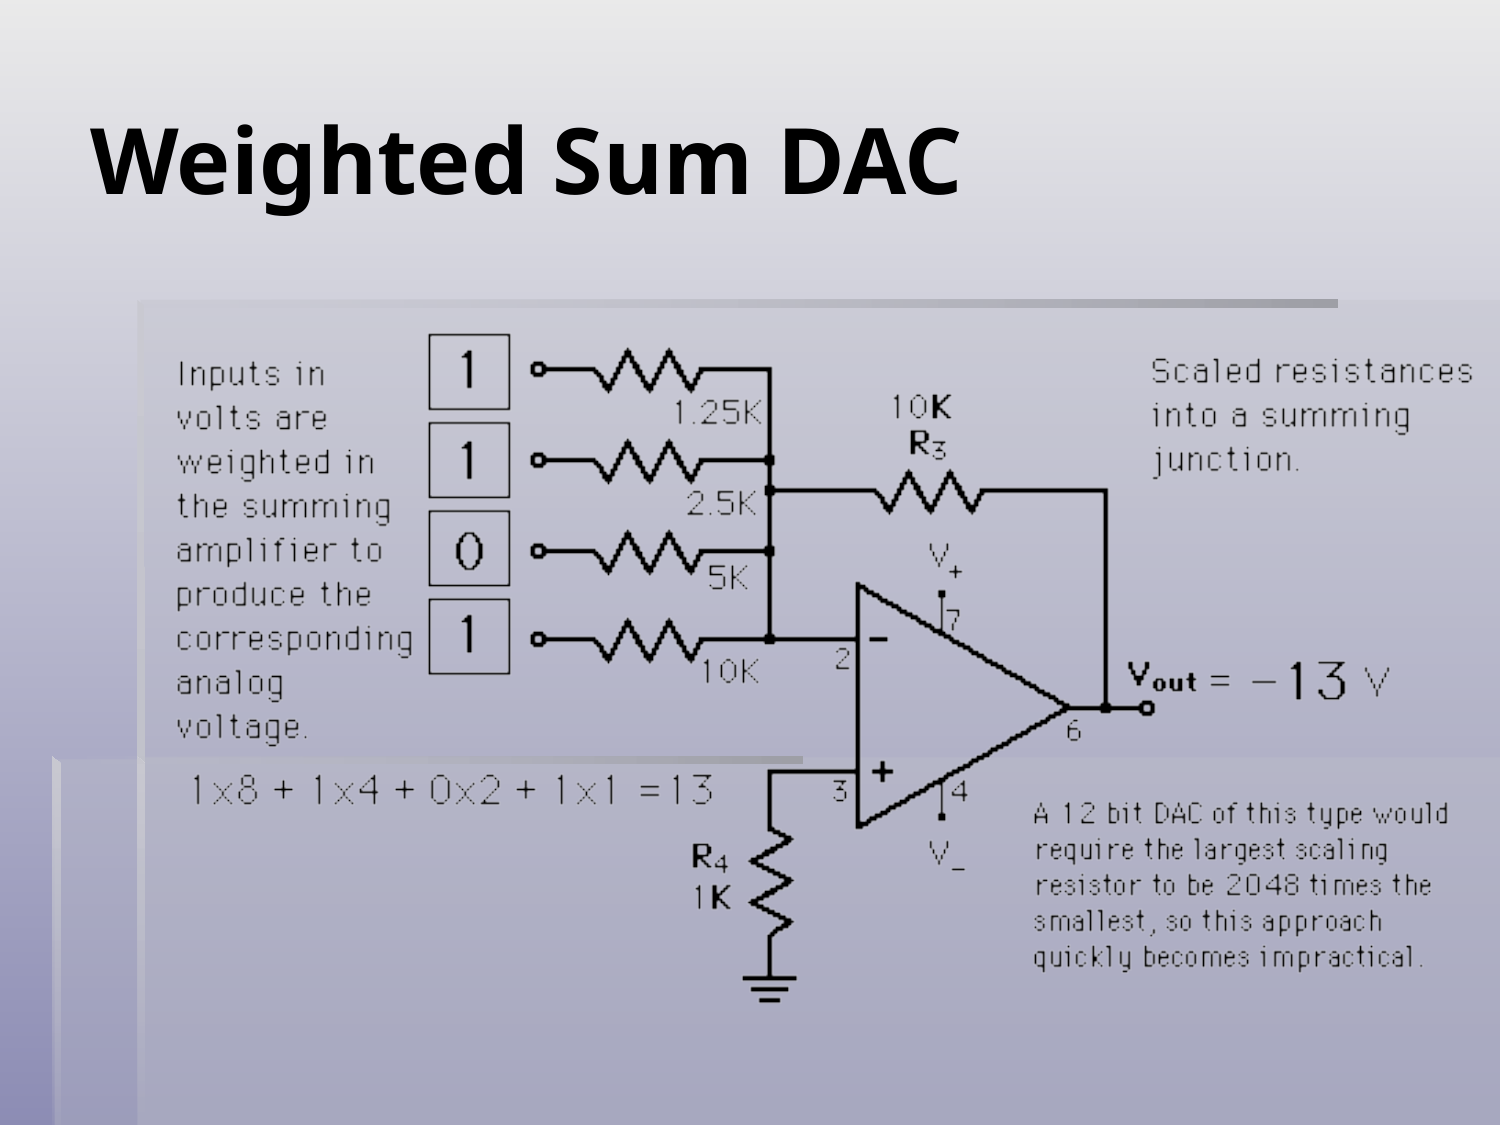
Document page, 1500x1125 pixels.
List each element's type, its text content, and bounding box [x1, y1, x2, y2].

title Weighted Sum DAC [75, 40, 1451, 275]
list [159, 325, 1495, 1026]
